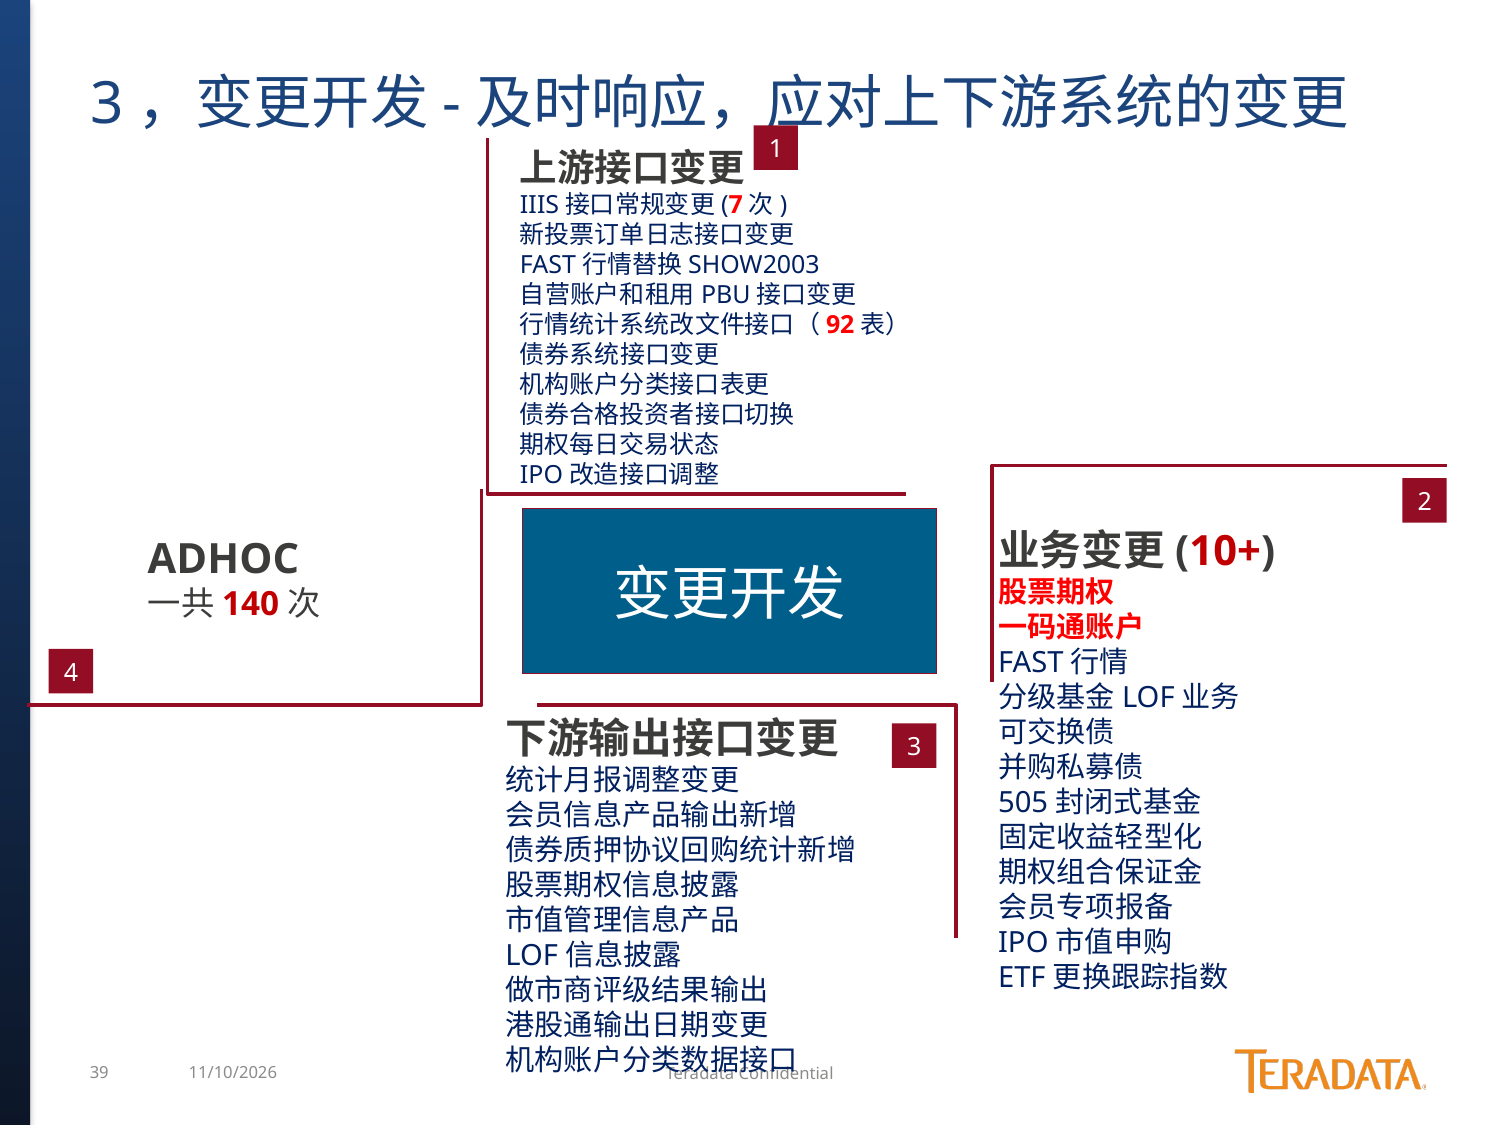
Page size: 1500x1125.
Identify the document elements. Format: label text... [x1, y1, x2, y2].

text_box 业务变更(10+) 股票期权 一码通账户 FAST行情 分级基金LOF业务 可交换债 并购私募债 505封闭式基金 固定收益轻型化 期权组合保证金 会员专项报备 IPO市值申购 ETF更换跟踪指数 [998, 523, 1436, 994]
text_box 1 [753, 125, 798, 143]
title 3，变更开发-及时响应，应对上下游系统的变更 [75, 65, 1425, 150]
text_box 4 [48, 648, 94, 694]
text_box 变更开发 [522, 508, 937, 674]
text_box 上游接口变更 IIIS接口常规变更(7次) 新投票订单日志接口变更 FAST行情替换SHOW2003 自营账户和租用PBU接口变更 行情统计系统改文件接口（92表） 债券系统接口变更 机构账户分类接口表更 债券合格投资者接口切换 期权每日交易状态 IPO改造接口调整 [520, 143, 1114, 489]
text_box [487, 138, 907, 495]
text_box 下游输出接口变更 统计月报调整变更 会员信息产品输出新增 债券质押协议回购统计新增 股票期权信息披露 市值管理信息产品 LOF信息披露 做市商评级结果输出 港股通输出日期变更 机构账户分类数据接口 [505, 711, 880, 1077]
text_box [537, 705, 957, 939]
text_box 2 [1402, 478, 1447, 523]
text_box 3 [891, 723, 937, 768]
text_box [26, 488, 482, 706]
text_box ADHOC 一共140次 [147, 532, 443, 663]
text_box [991, 465, 1447, 682]
